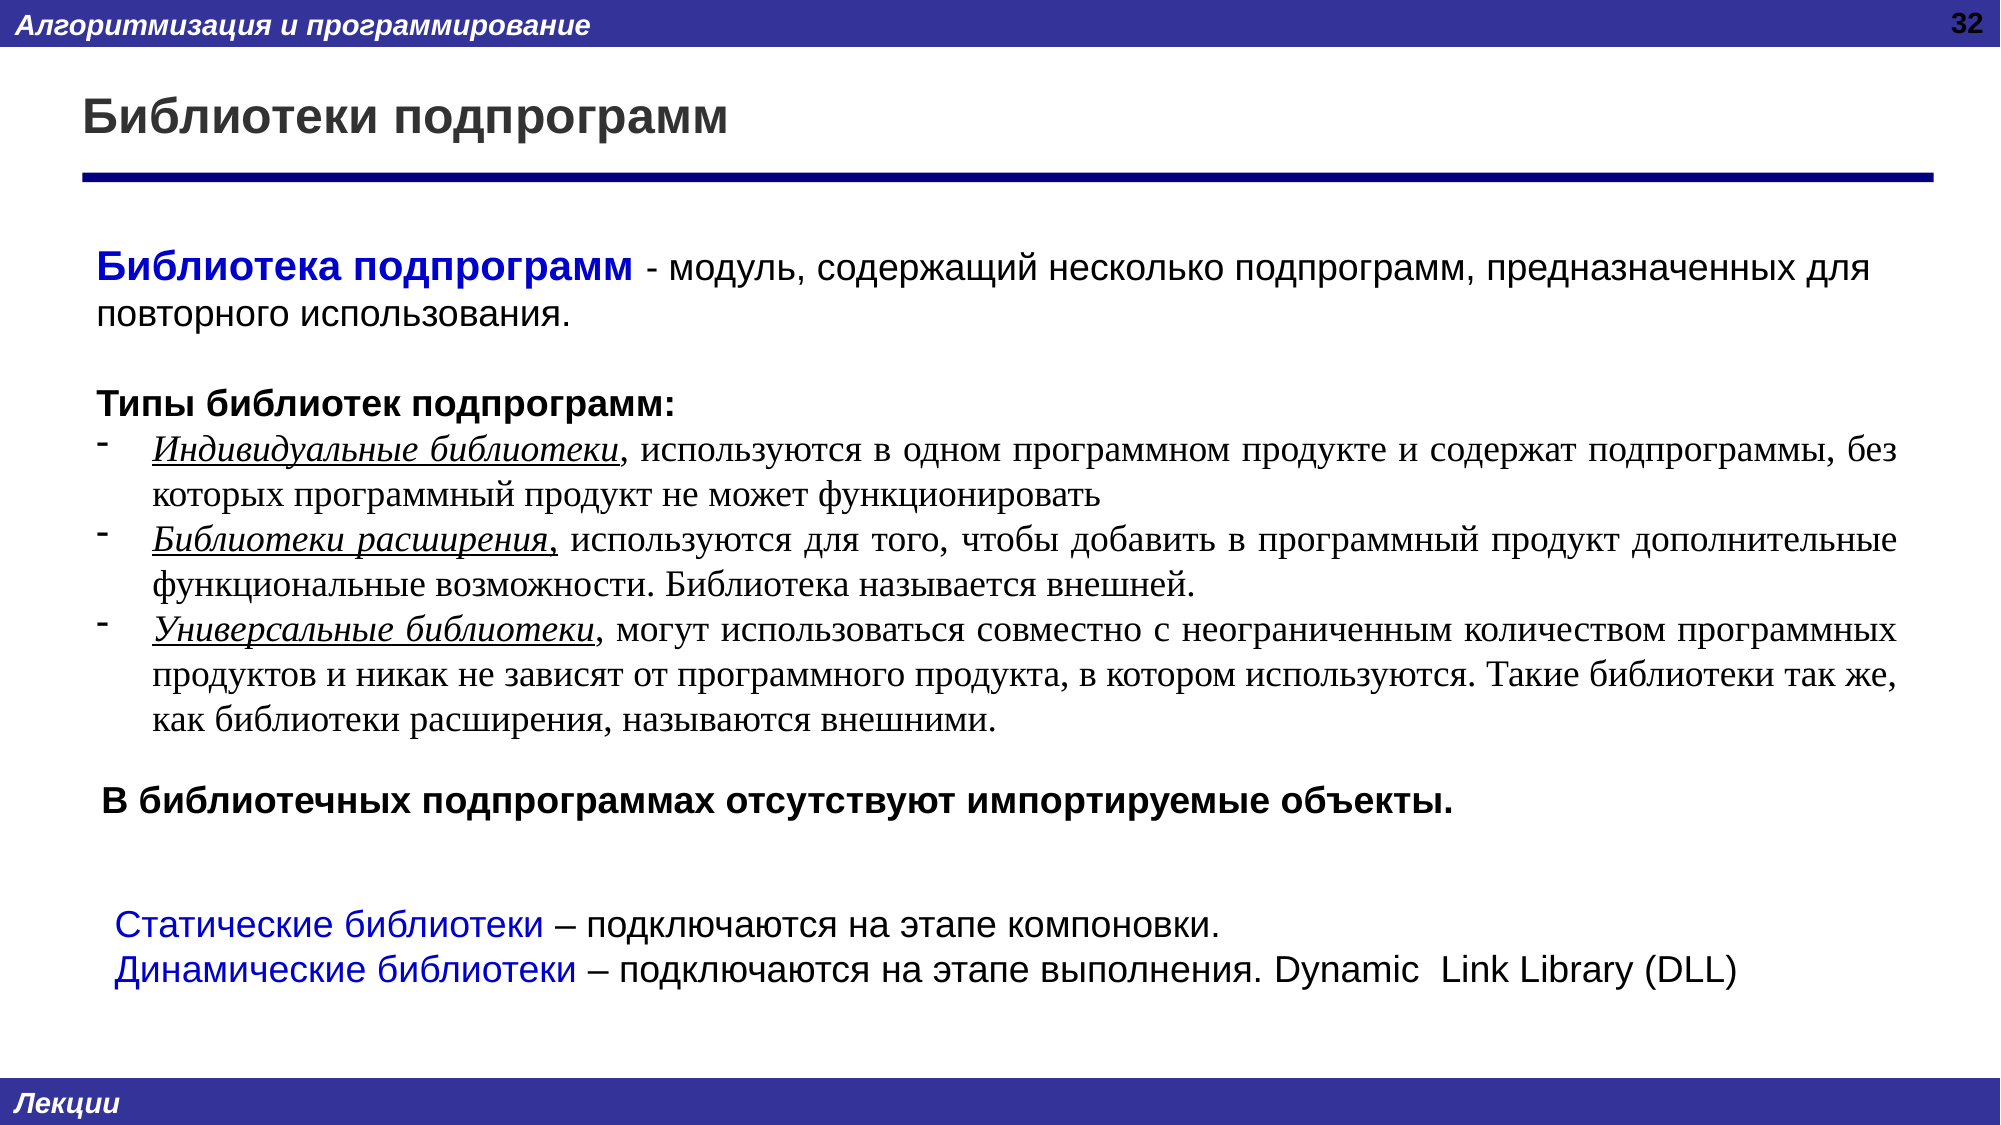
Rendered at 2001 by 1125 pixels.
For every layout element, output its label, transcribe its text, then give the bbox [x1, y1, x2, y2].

text_box Статические библиотеки – подключаются на этапе компоновки. Динамические библиотеки – подключаются на этапе выполнения. Dynamic Link Library (DLL) [99, 892, 1927, 998]
slide_number 32 [1531, 0, 1999, 75]
title Библиотеки подпрограмм [67, 49, 1900, 178]
text_box Библиотека подпрограмм - модуль, содержащий несколько подпрограмм, предназначенных для повторного использования. Типы библиотек подпрограмм: Индивидуальные библиотеки, используются в одном программном продукте и содержат подпрограммы, без которых программный продукт не может функционировать Библиотеки расширения, используются для того, чтобы добавить в программный продукт дополнительные функциональные возможности. Библиотека называется внешней. Универсальные библиотеки, могут использоваться совместно с неограниченным количеством программных продуктов и никак не зависят от программного продукта, в котором используются. Такие библиотеки так же, как библиотеки расширения, называются внешними. [81, 231, 1914, 747]
text_box В библиотечных подпрограммах отсутствуют импортируемые объекты. [86, 768, 1914, 829]
